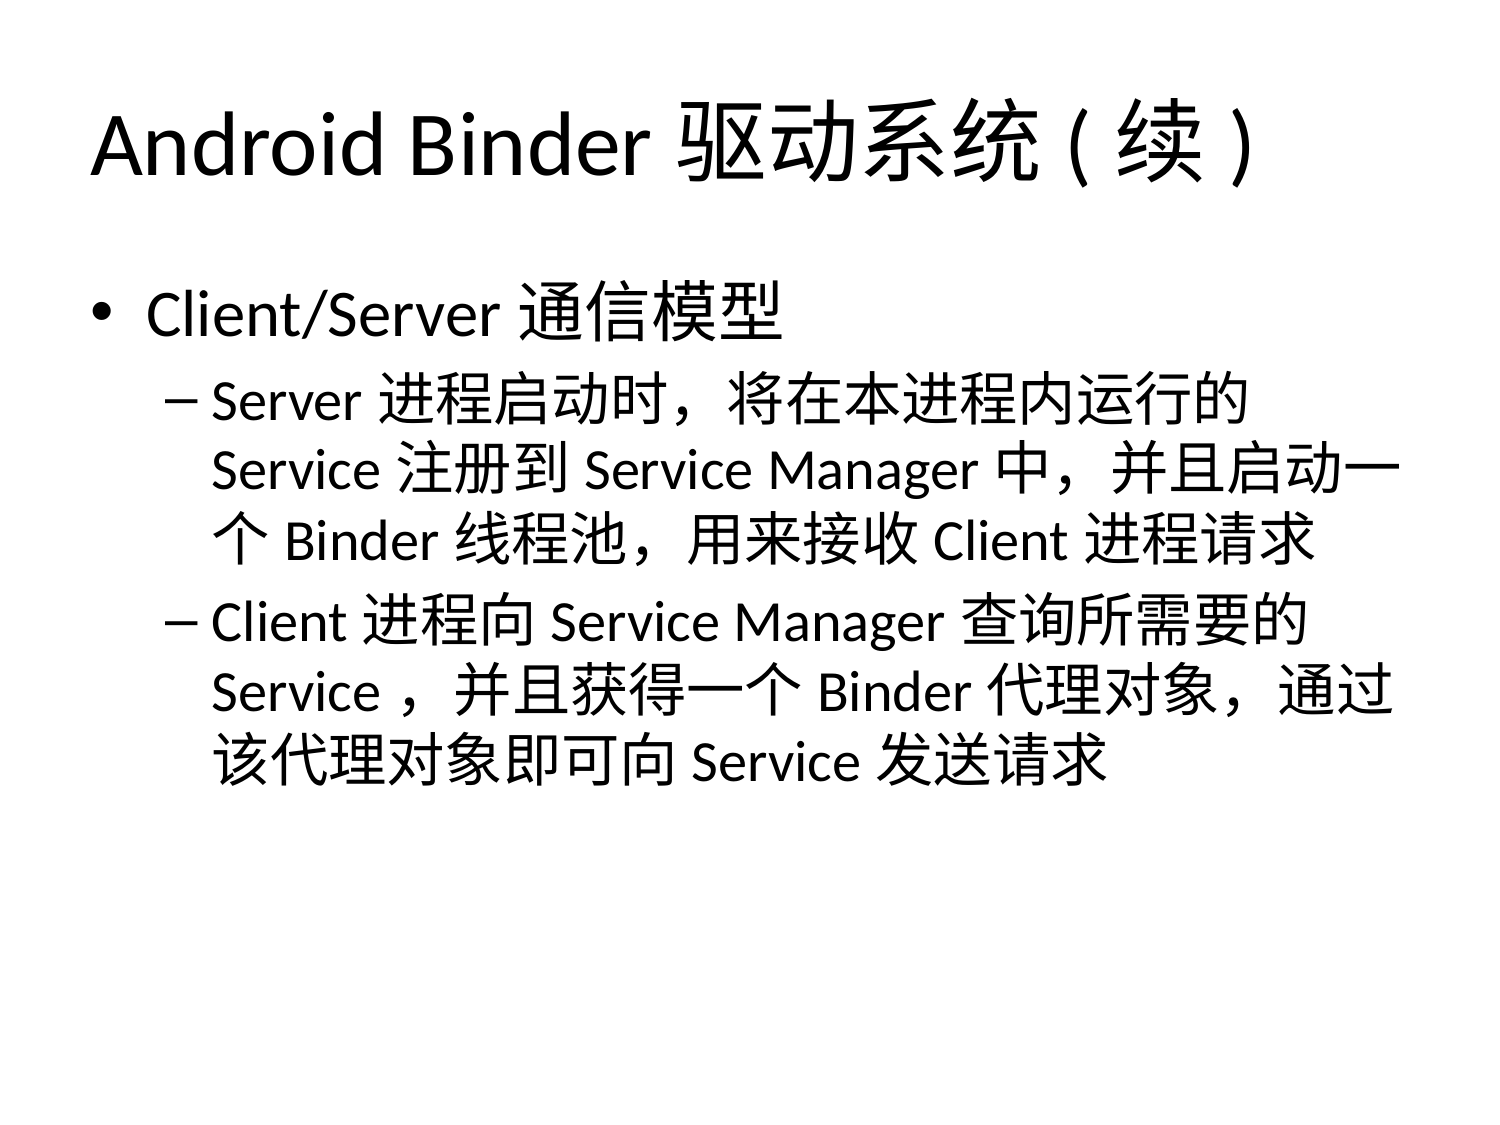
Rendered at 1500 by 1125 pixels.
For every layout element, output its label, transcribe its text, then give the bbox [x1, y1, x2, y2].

list Client/Server通信模型 Server进程启动时，将在本进程内运行的Service注册到Service Manager中，并且启动一个Binder线程池，用来接收Client进程请求 Client进程向Service Manager查询所需要的Service，并且获得一个Binder代理对象，通过该代理对象即可向Service发送请求 [75, 262, 1425, 1005]
title Android Binder驱动系统(续) [75, 45, 1425, 233]
